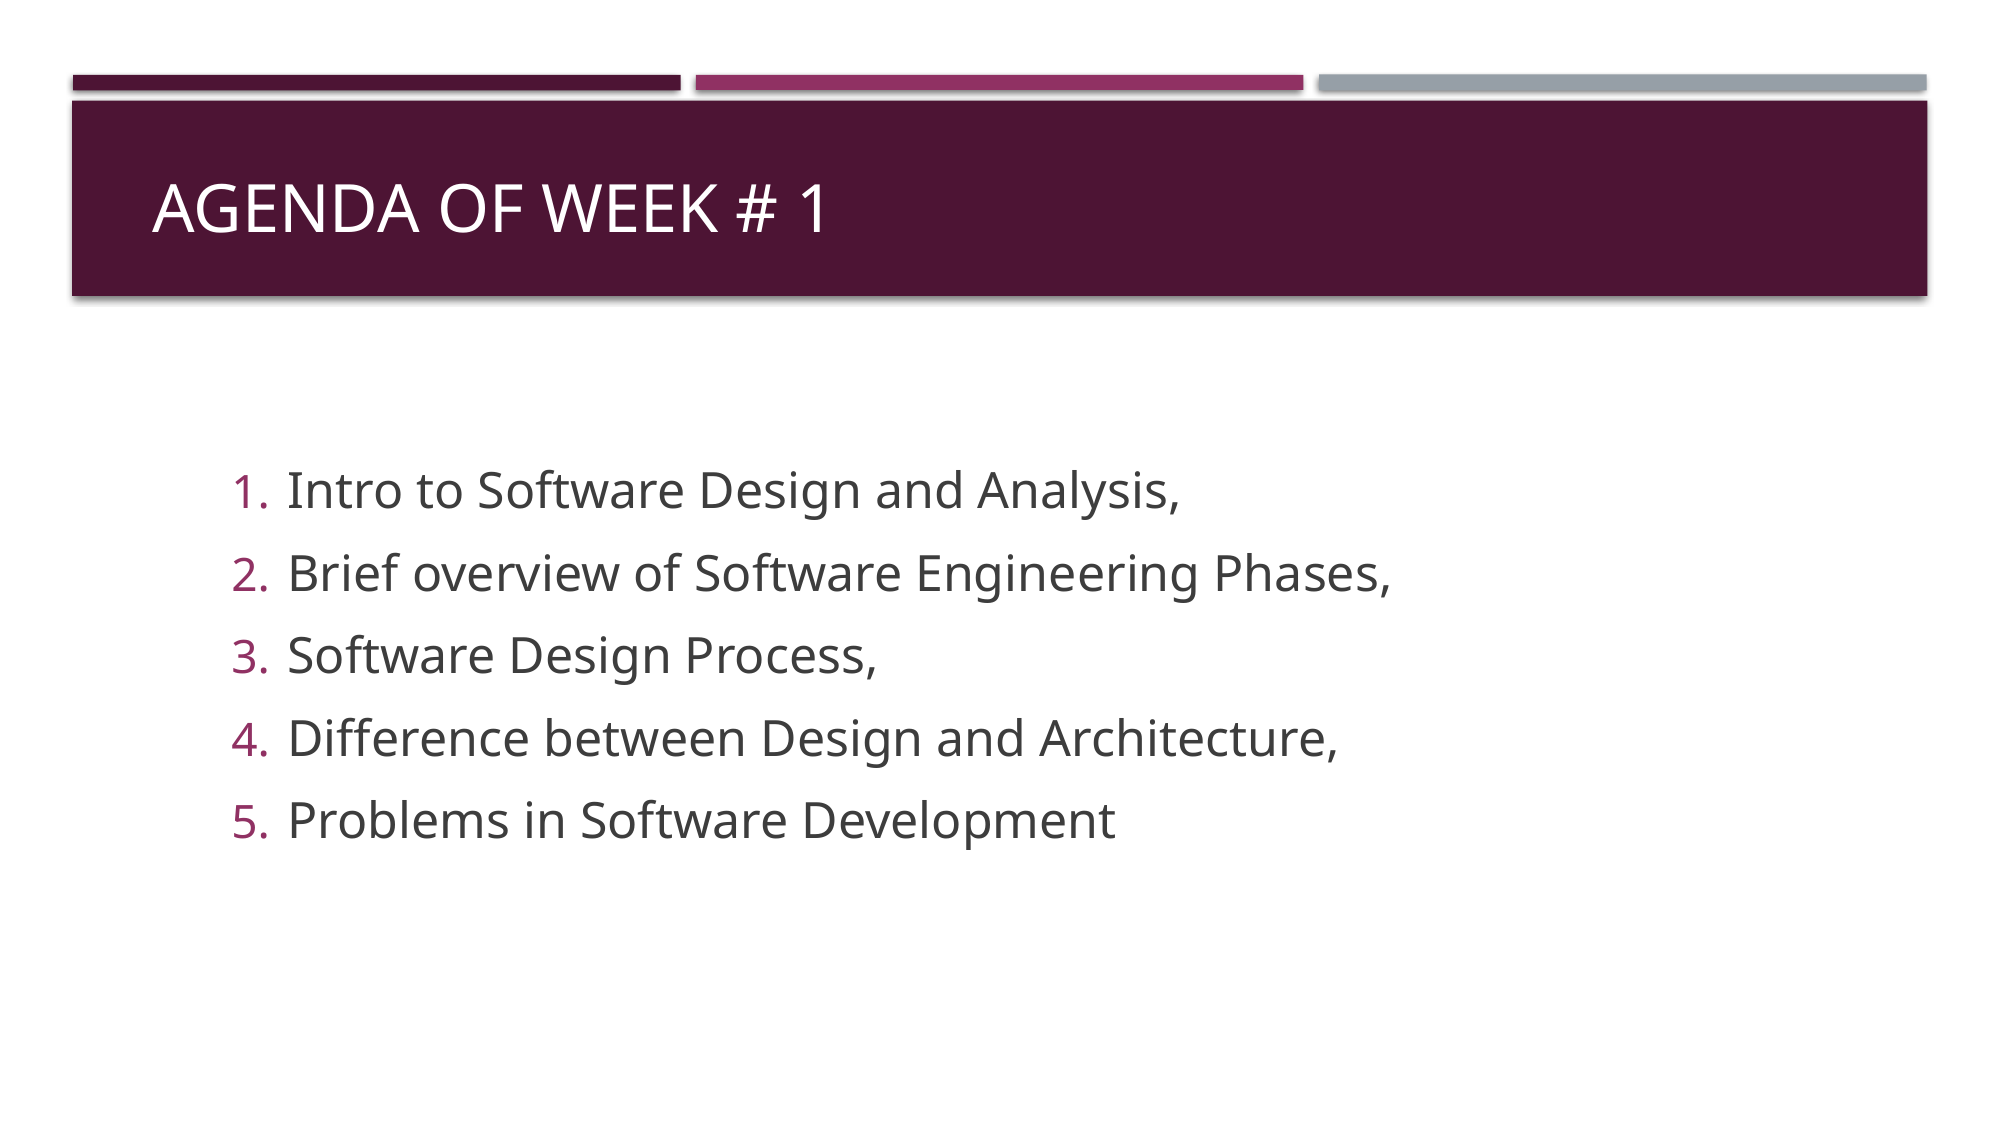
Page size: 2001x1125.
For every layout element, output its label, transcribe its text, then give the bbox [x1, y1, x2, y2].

title Agenda of week # 1 [137, 131, 1863, 253]
list Intro to Software Design and Analysis, Brief overview of Software Engineering Phases, Software Design Process, Difference between Design and Architecture, Problems in Software Development [216, 339, 1581, 941]
